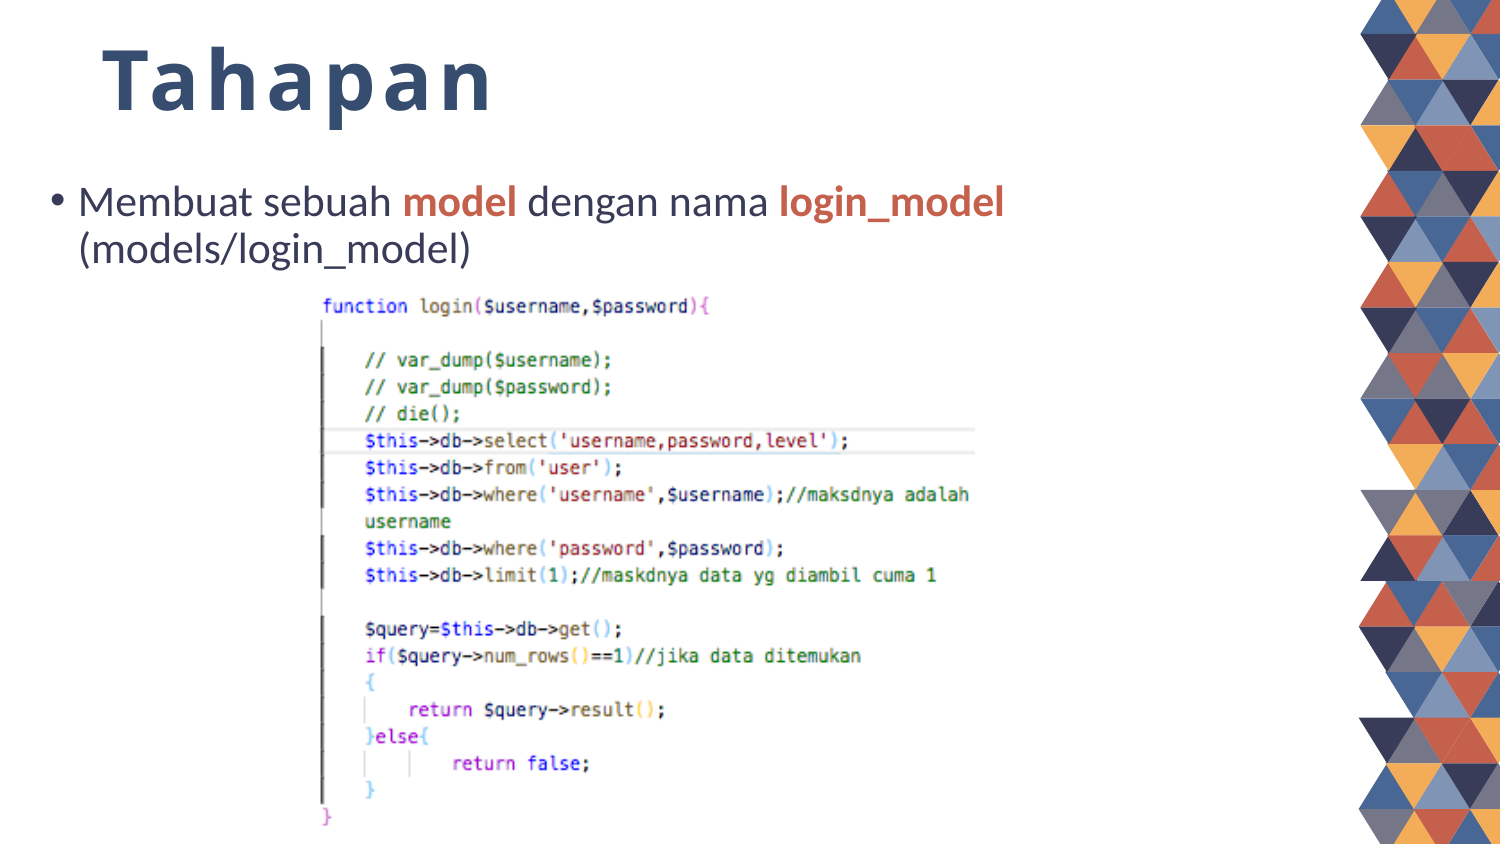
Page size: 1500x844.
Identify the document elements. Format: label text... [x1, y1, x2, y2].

text_box Tahapan [86, 27, 509, 135]
text_box Membuat sebuah model dengan nama login_model (models/login_model) [35, 170, 1386, 809]
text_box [996, 351, 1500, 493]
picture [318, 279, 975, 833]
